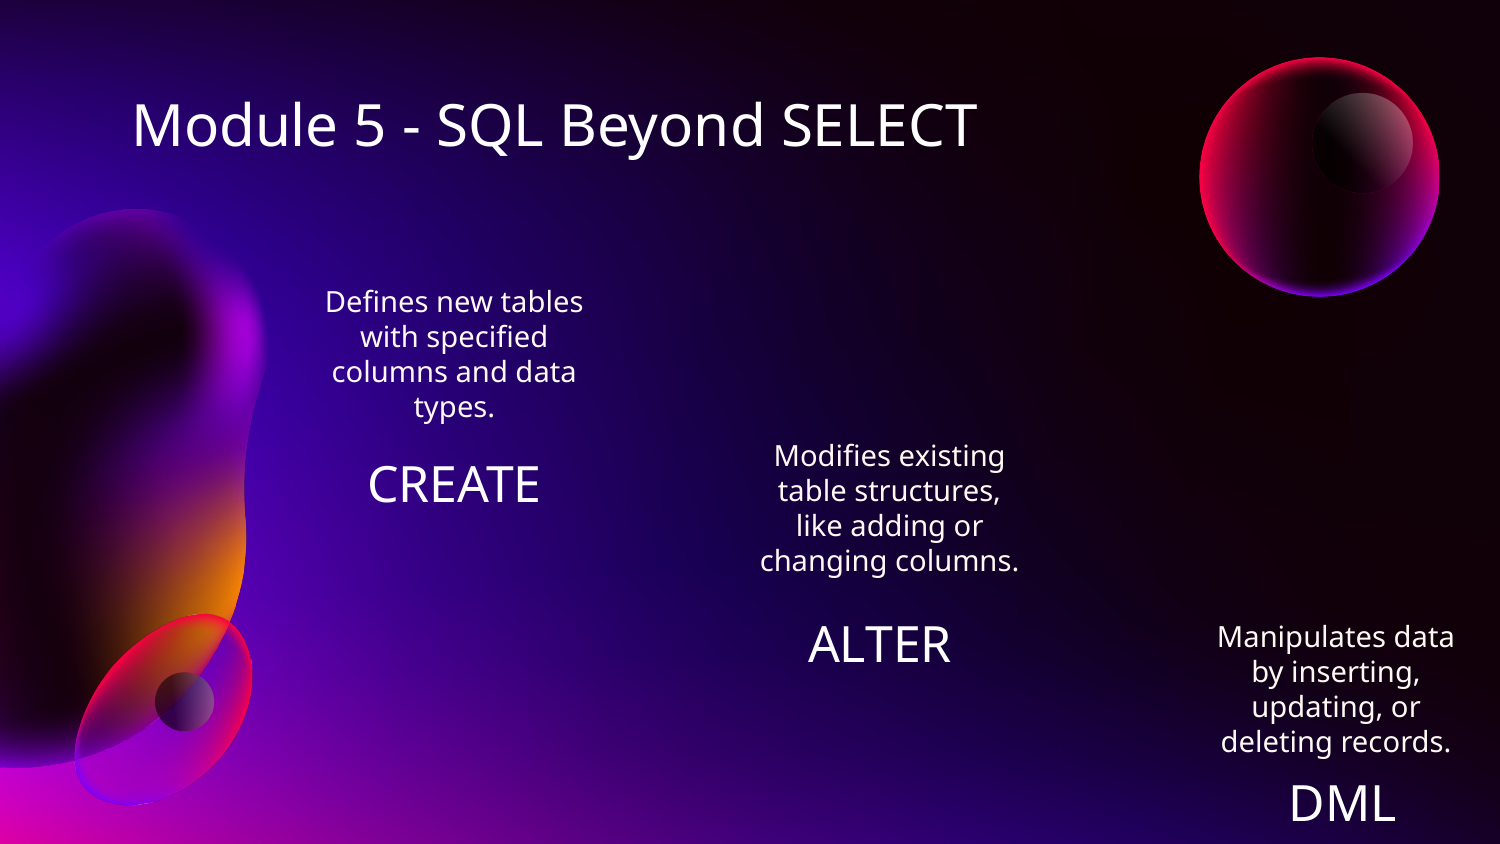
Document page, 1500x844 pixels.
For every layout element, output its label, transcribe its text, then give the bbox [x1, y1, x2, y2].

picture [0, 0, 1500, 844]
text_box Defines new tables with specified columns and data types. [306, 268, 602, 406]
text_box Manipulates data by inserting, updating, or deleting records. [1188, 603, 1484, 741]
text_box ALTER [732, 569, 1028, 716]
text_box DML [1195, 728, 1491, 844]
text_box Modifies existing table structures, like adding or changing columns. [741, 422, 1038, 560]
text_box CREATE [306, 443, 602, 522]
title Module 5 - SQL Beyond SELECT [116, 72, 1384, 167]
